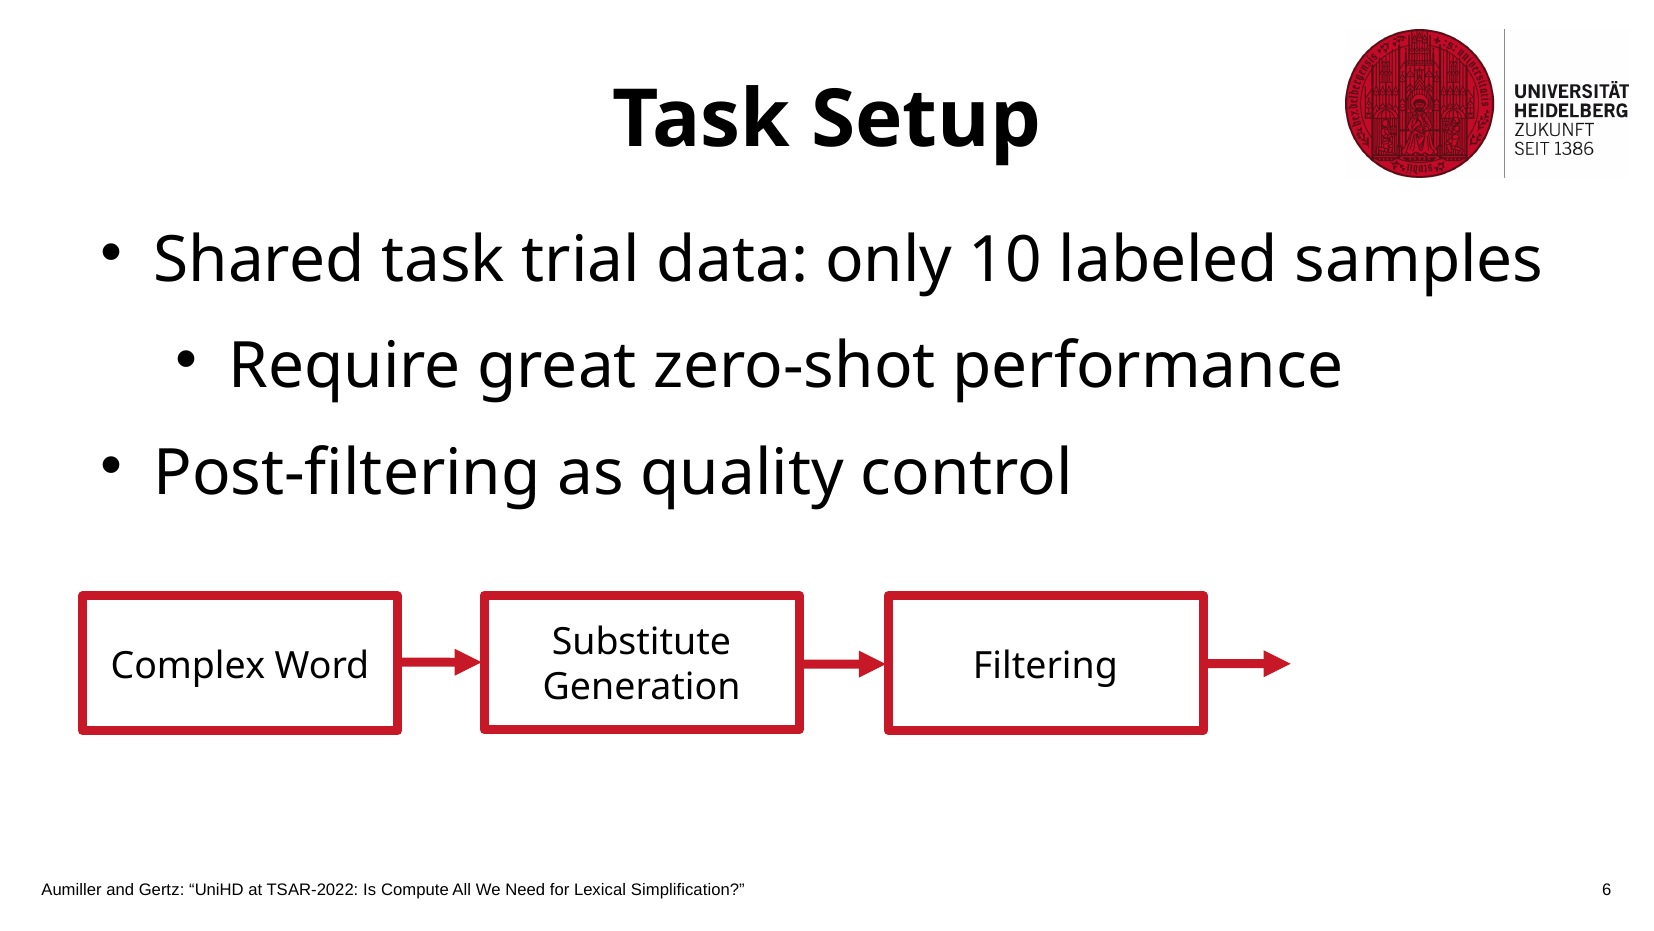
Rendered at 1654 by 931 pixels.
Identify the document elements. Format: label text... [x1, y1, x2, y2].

text_box [1203, 657, 1291, 670]
text_box Filtering [888, 595, 1204, 731]
text_box Task Setup [82, 37, 1571, 193]
text_box Substitute Generation [484, 595, 800, 730]
text_box Aumiller and Gertz: “UniHD at TSAR-2022: Is Compute All We Need for Lexical Simplification?” [41, 873, 1143, 899]
text_box Complex Word [82, 595, 398, 731]
text_box [798, 657, 886, 671]
text_box 6 [1191, 873, 1612, 899]
text_box [397, 656, 482, 669]
picture [1345, 29, 1629, 178]
text_box Shared task trial data: only 10 labeled samples Require great zero-shot performance Post-filtering as quality control [82, 217, 1612, 757]
